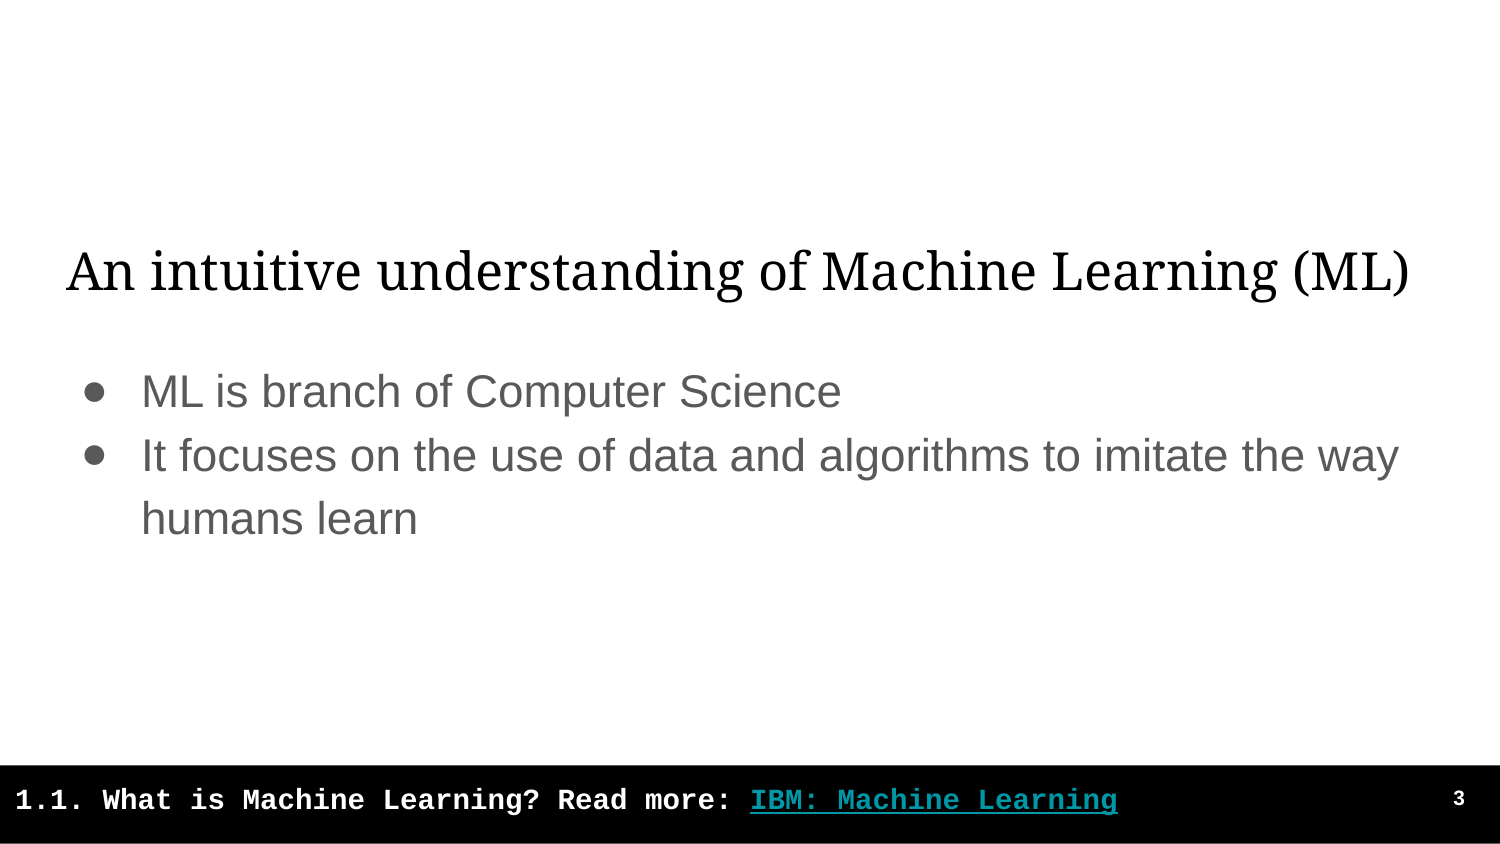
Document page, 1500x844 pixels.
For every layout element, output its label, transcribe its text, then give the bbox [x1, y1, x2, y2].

title An intuitive understanding of Machine Learning (ML) [51, 222, 1449, 317]
text_box 1.1. What is Machine Learning? Read more: IBM: Machine Learning [0, 765, 1500, 844]
slide_number ‹#› [1389, 764, 1480, 830]
list ML is branch of Computer Science It focuses on the use of data and algorithms to imitate the way humans learn [51, 339, 1449, 618]
